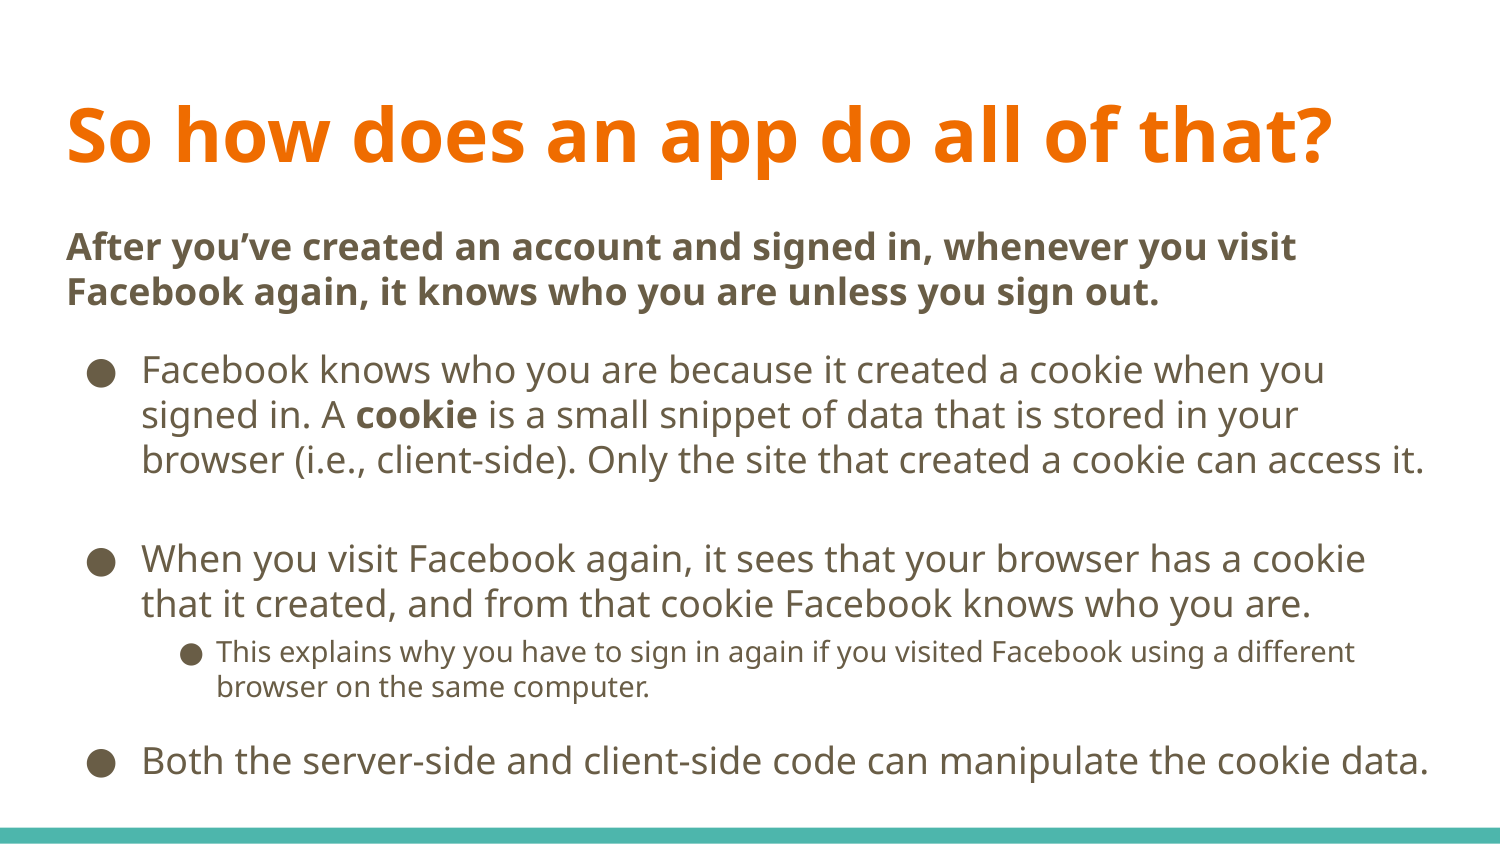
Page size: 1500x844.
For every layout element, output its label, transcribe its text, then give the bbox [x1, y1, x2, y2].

title So how does an app do all of that? [51, 72, 1449, 189]
list After you’ve created an account and signed in, whenever you visit Facebook again, it knows who you are unless you sign out. Facebook knows who you are because it created a cookie when you signed in. A cookie is a small snippet of data that is stored in your browser (i.e., client-side). Only the site that created a cookie can access it. When you visit Facebook again, it sees that your browser has a cookie that it created, and from that cookie Facebook knows who you are. This explains why you have to sign in again if you visited Facebook using a different browser on the same computer. Both the server-side and client-side code can manipulate the cookie data. [51, 207, 1449, 795]
